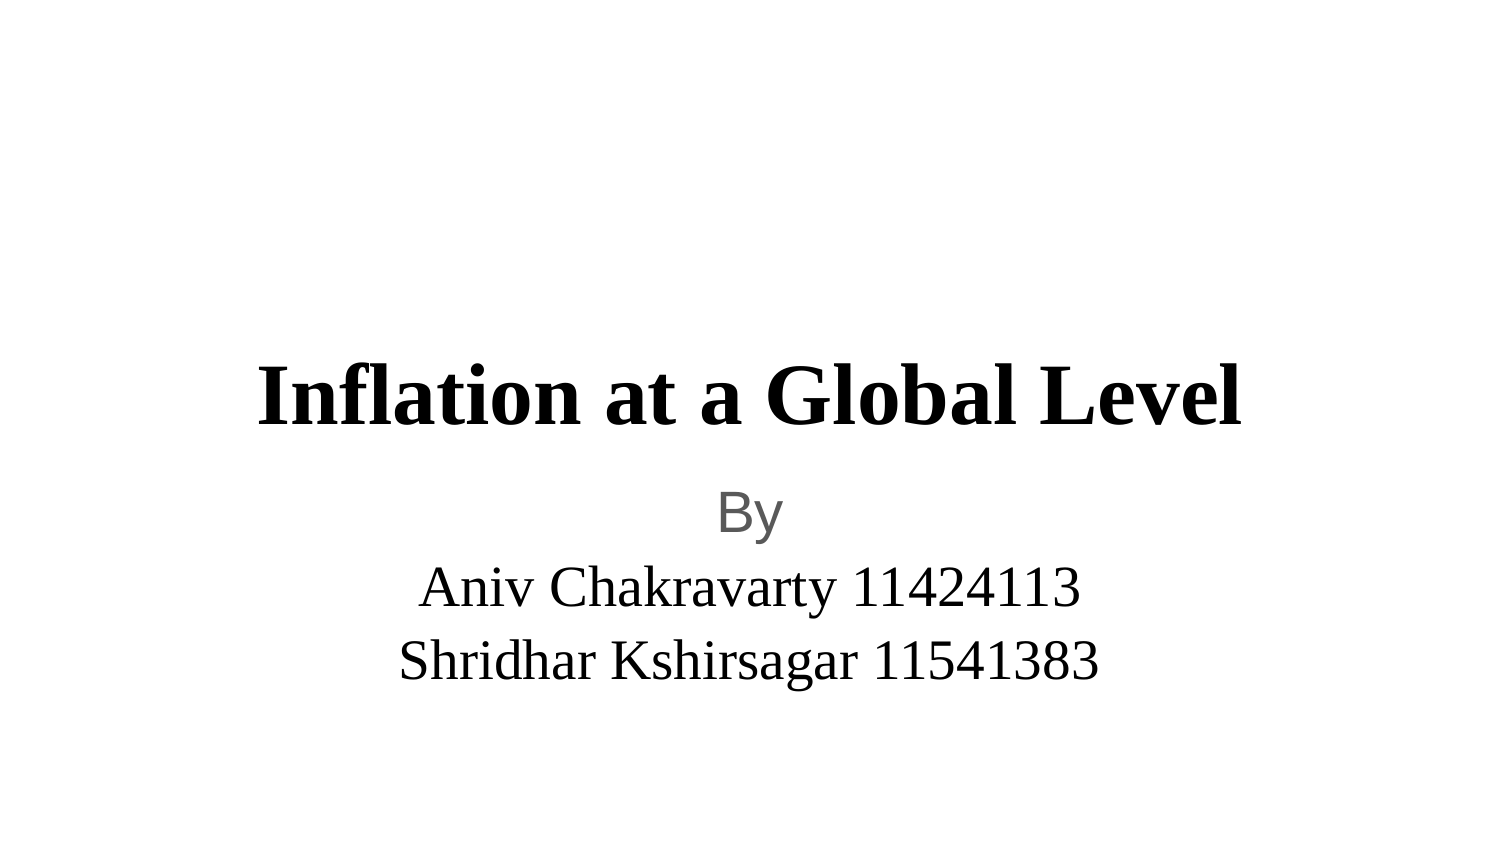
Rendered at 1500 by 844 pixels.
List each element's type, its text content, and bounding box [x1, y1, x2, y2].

title Inflation at a Global Level [51, 122, 1449, 459]
subtitle By Aniv Chakravarty 11424113 Shridhar Kshirsagar 11541383 [51, 464, 1449, 747]
